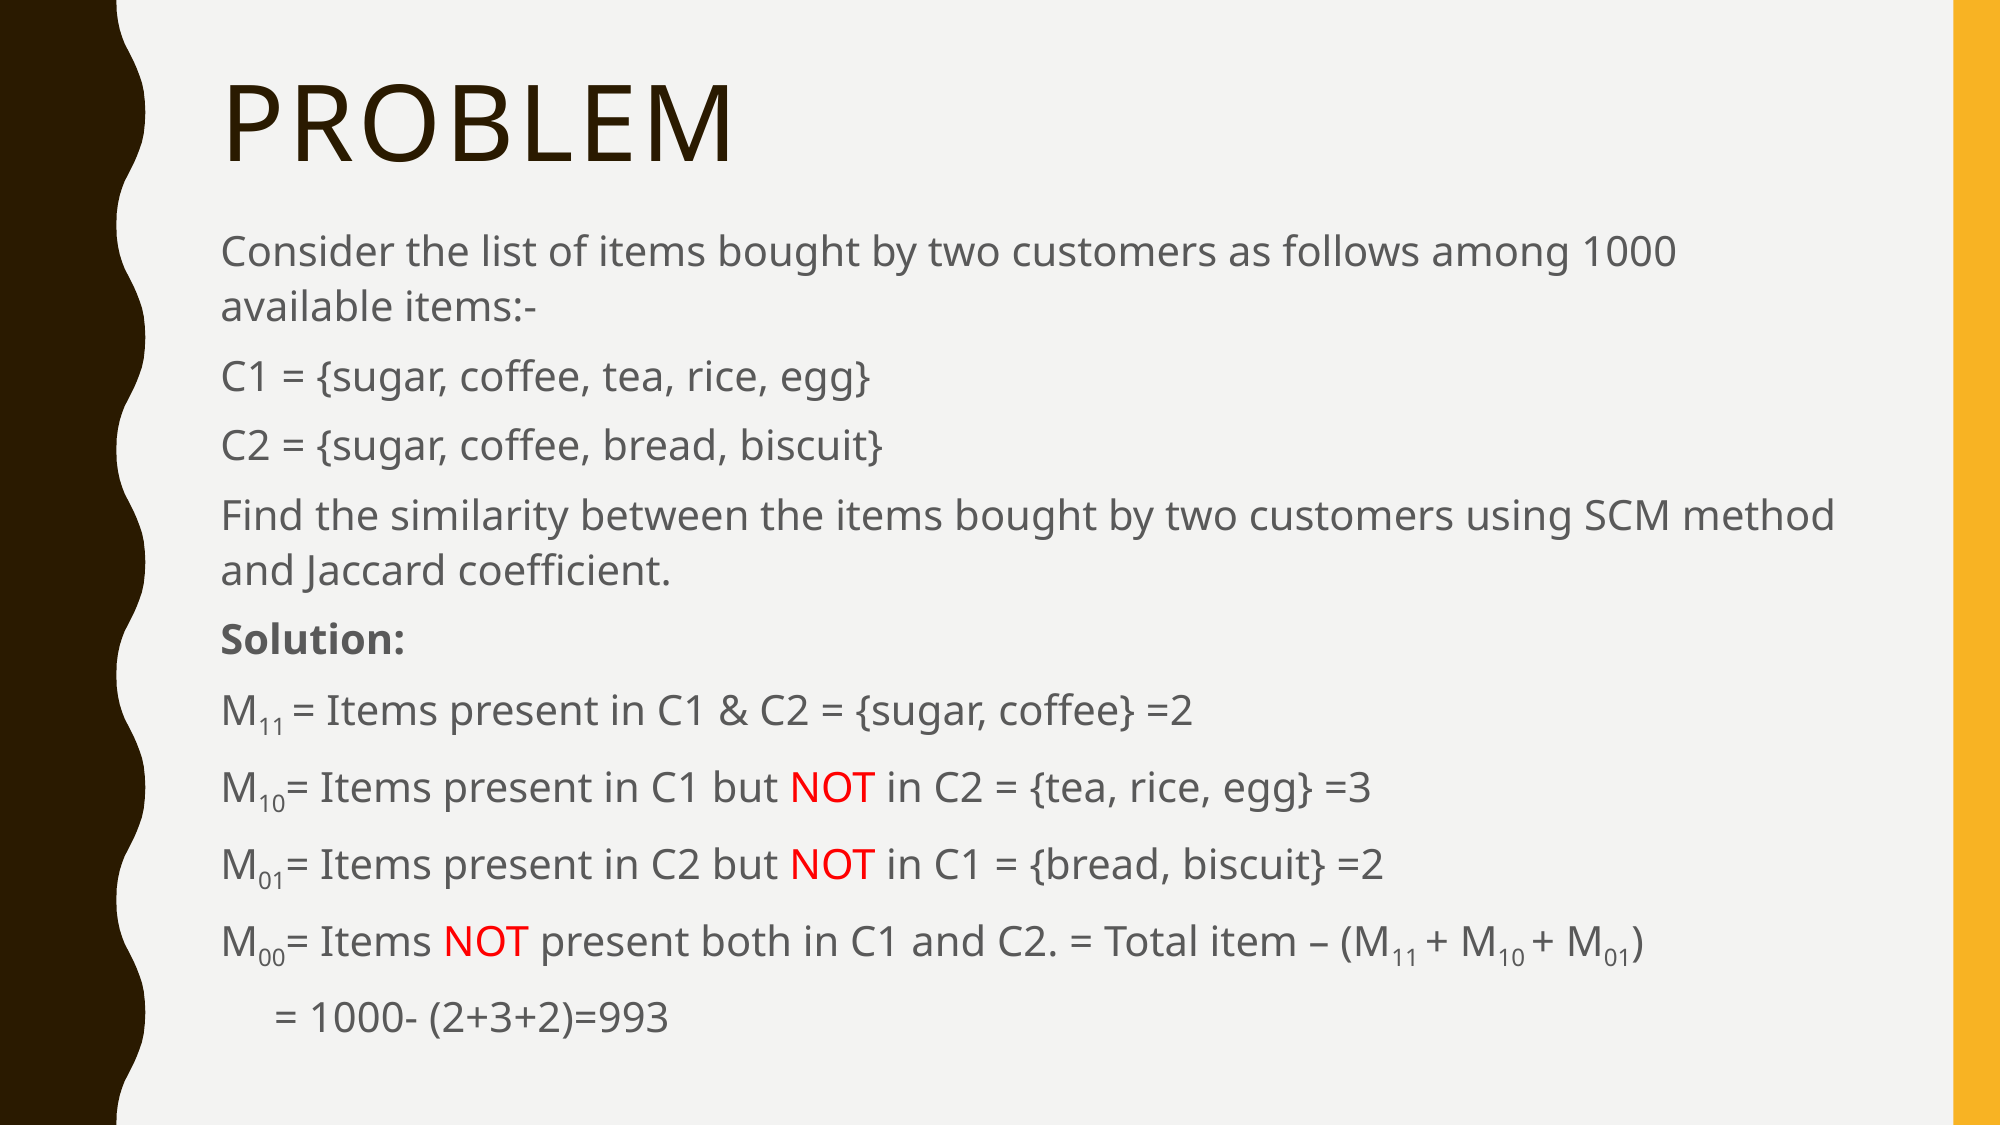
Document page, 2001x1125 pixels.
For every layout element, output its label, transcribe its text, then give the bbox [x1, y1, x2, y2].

list Consider the list of items bought by two customers as follows among 1000 available items:- C1 = {sugar, coffee, tea, rice, egg} C2 = {sugar, coffee, bread, biscuit} Find the similarity between the items bought by two customers using SCM method and Jaccard coefficient. Solution: M11 = Items present in C1 & C2 = {sugar, coffee} =2 M10= Items present in C1 but NOT in C2 = {tea, rice, egg} =3 M01= Items present in C2 but NOT in C1 = {bread, biscuit} =2 M00= Items NOT present both in C1 and C2. = Total item – (M11 + M10 + M01) = 1000- (2+3+2)=993 [205, 212, 1875, 965]
title PROBLEM [205, 62, 1875, 199]
